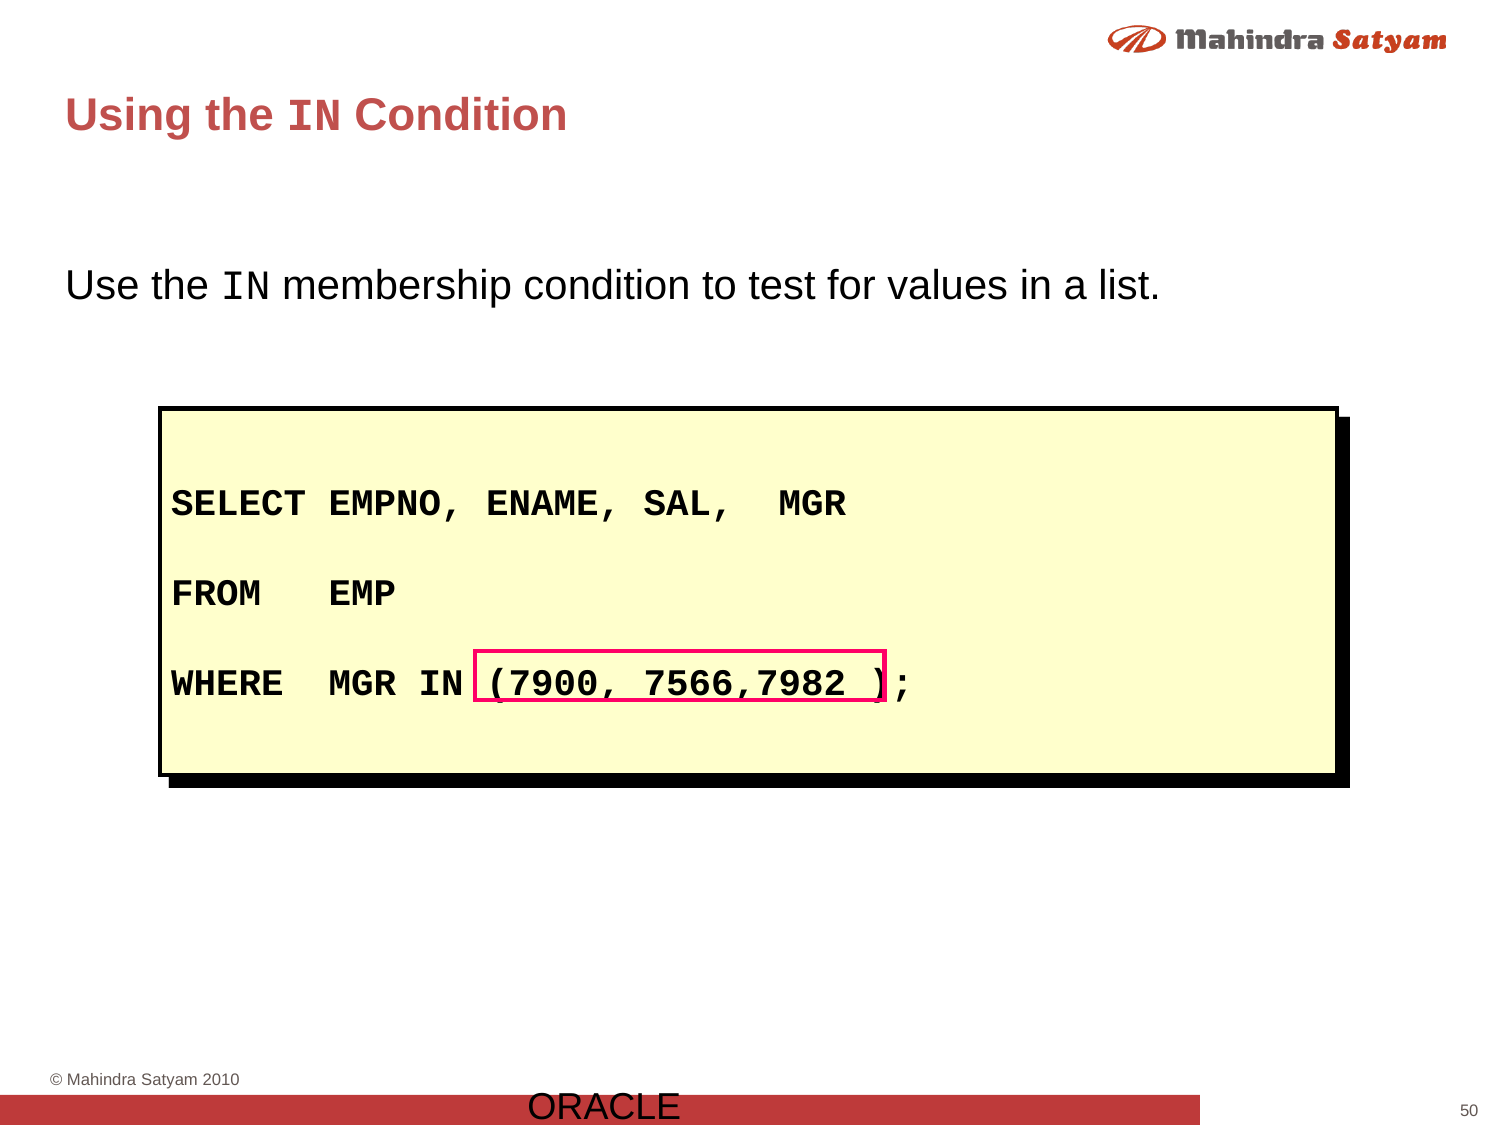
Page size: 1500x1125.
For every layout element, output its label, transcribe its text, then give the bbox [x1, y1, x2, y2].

text_box [474, 651, 885, 700]
footer ORACLE [512, 1074, 988, 1116]
picture [1107, 25, 1446, 53]
title Using the IN Condition [49, 76, 1452, 133]
list Use the IN membership condition to test for values in a list. [49, 249, 1363, 904]
